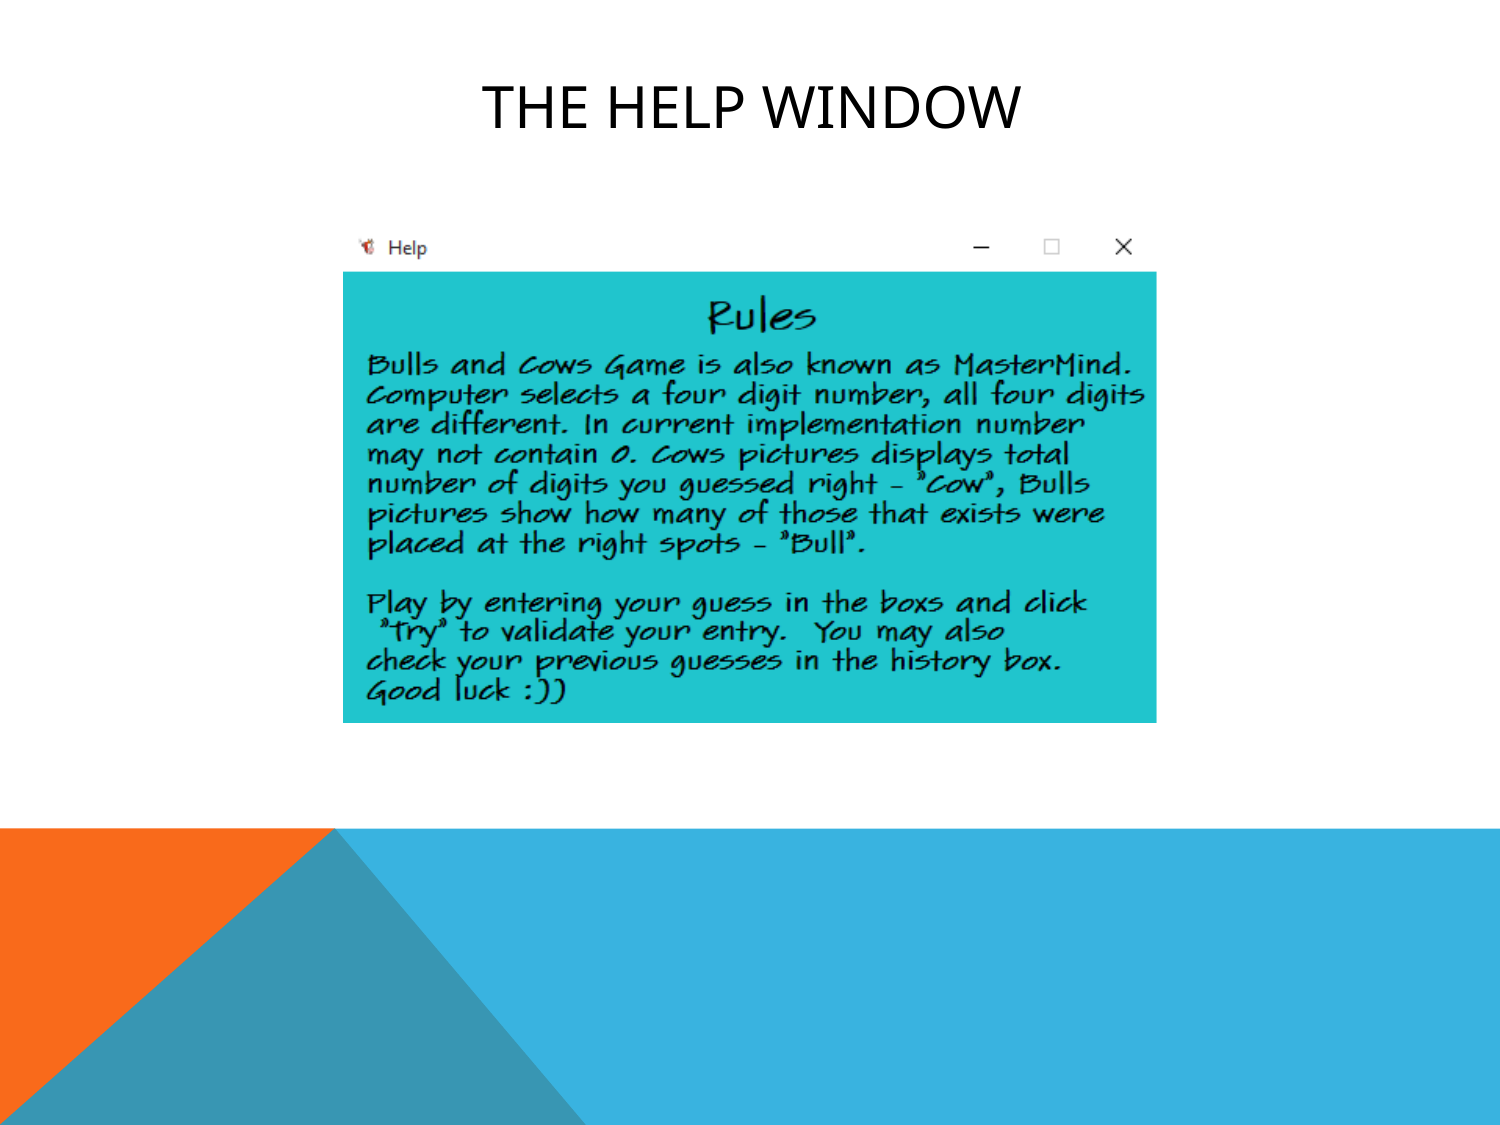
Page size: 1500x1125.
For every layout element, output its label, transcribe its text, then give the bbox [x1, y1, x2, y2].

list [343, 225, 1160, 723]
title The help window [135, 60, 1369, 150]
